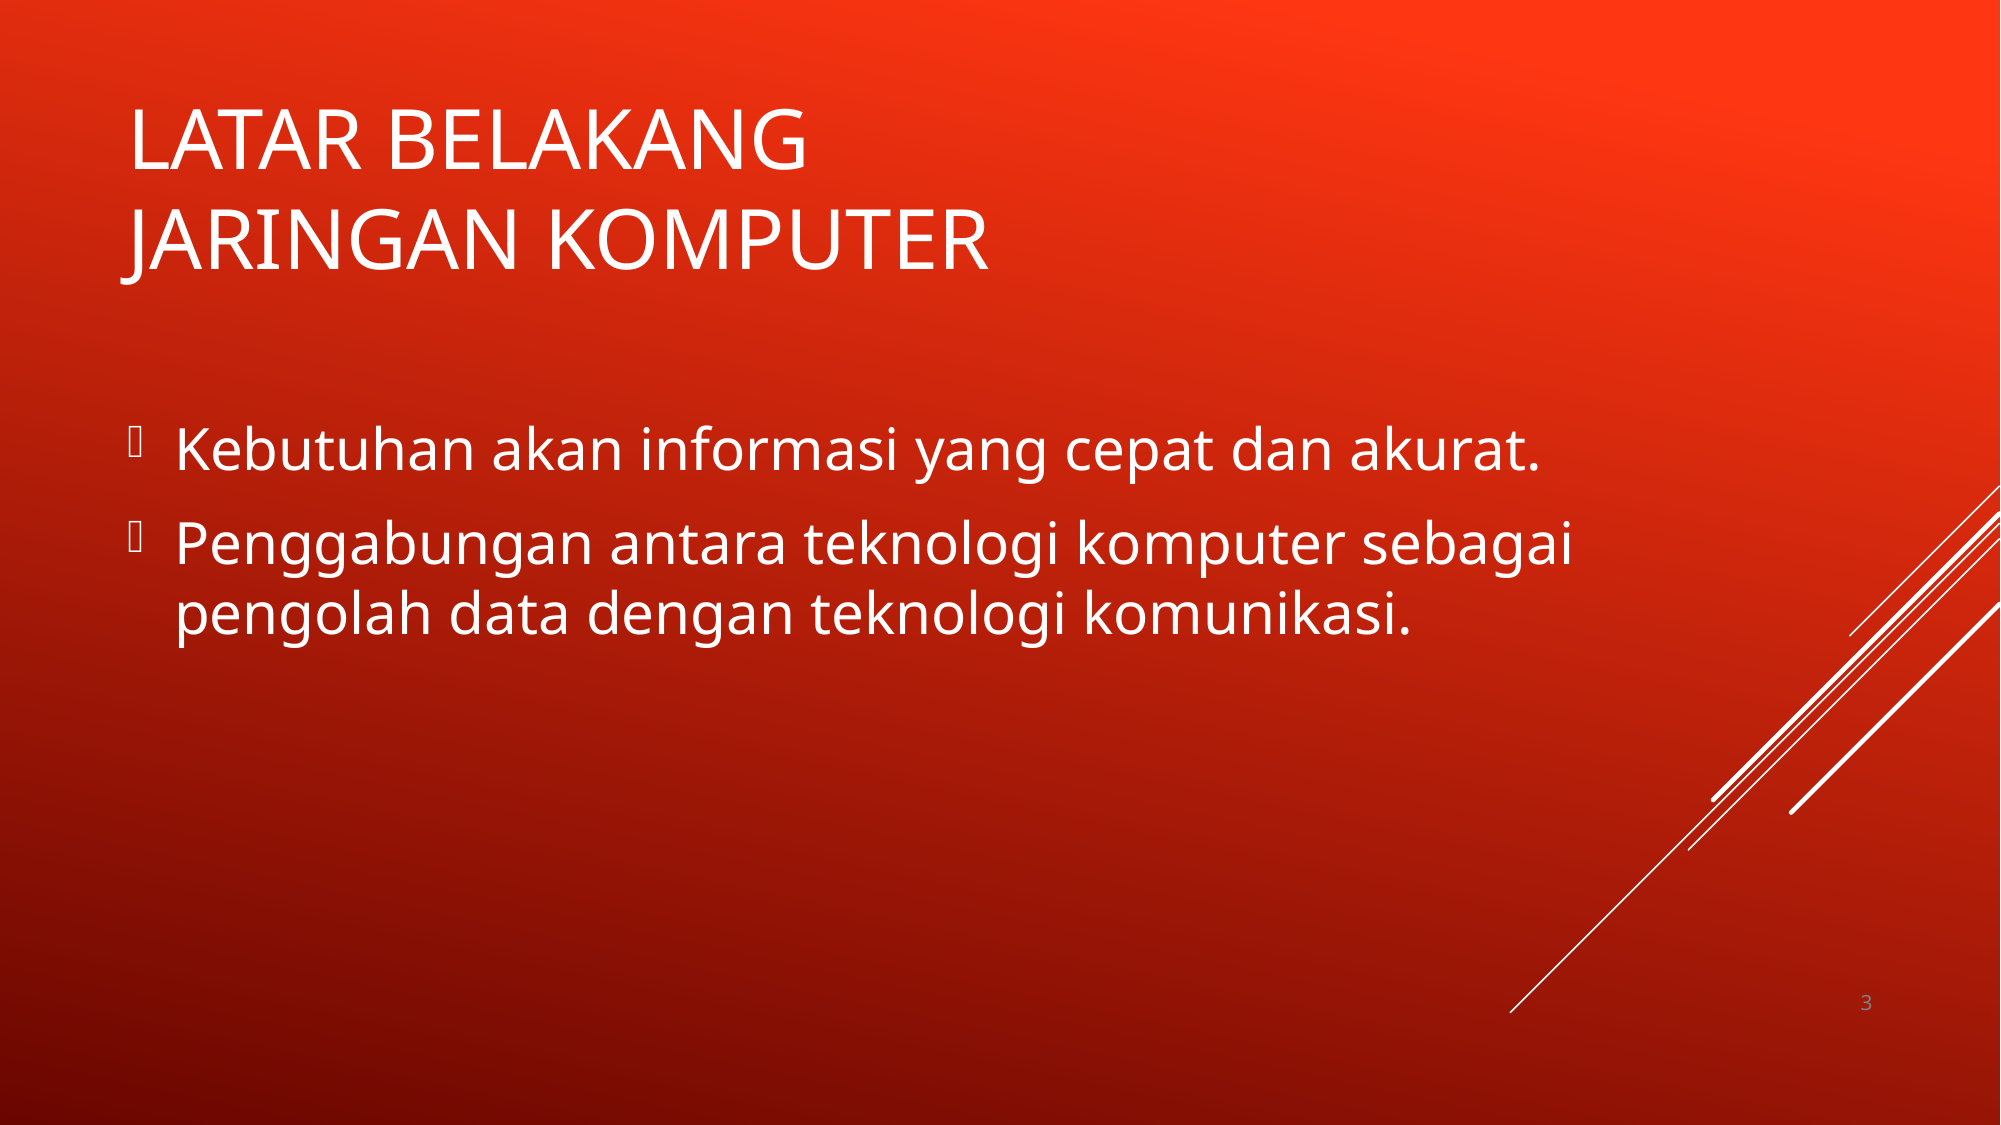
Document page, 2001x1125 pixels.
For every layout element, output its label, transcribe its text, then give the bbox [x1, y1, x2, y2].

title Latar Belakang Jaringan Komputer [112, 62, 1513, 309]
list Kebutuhan akan informasi yang cepat dan akurat. Penggabungan antara teknologi komputer sebagai pengolah data dengan teknologi komunikasi. [112, 309, 1792, 749]
slide_number 3 [1700, 915, 1888, 1025]
